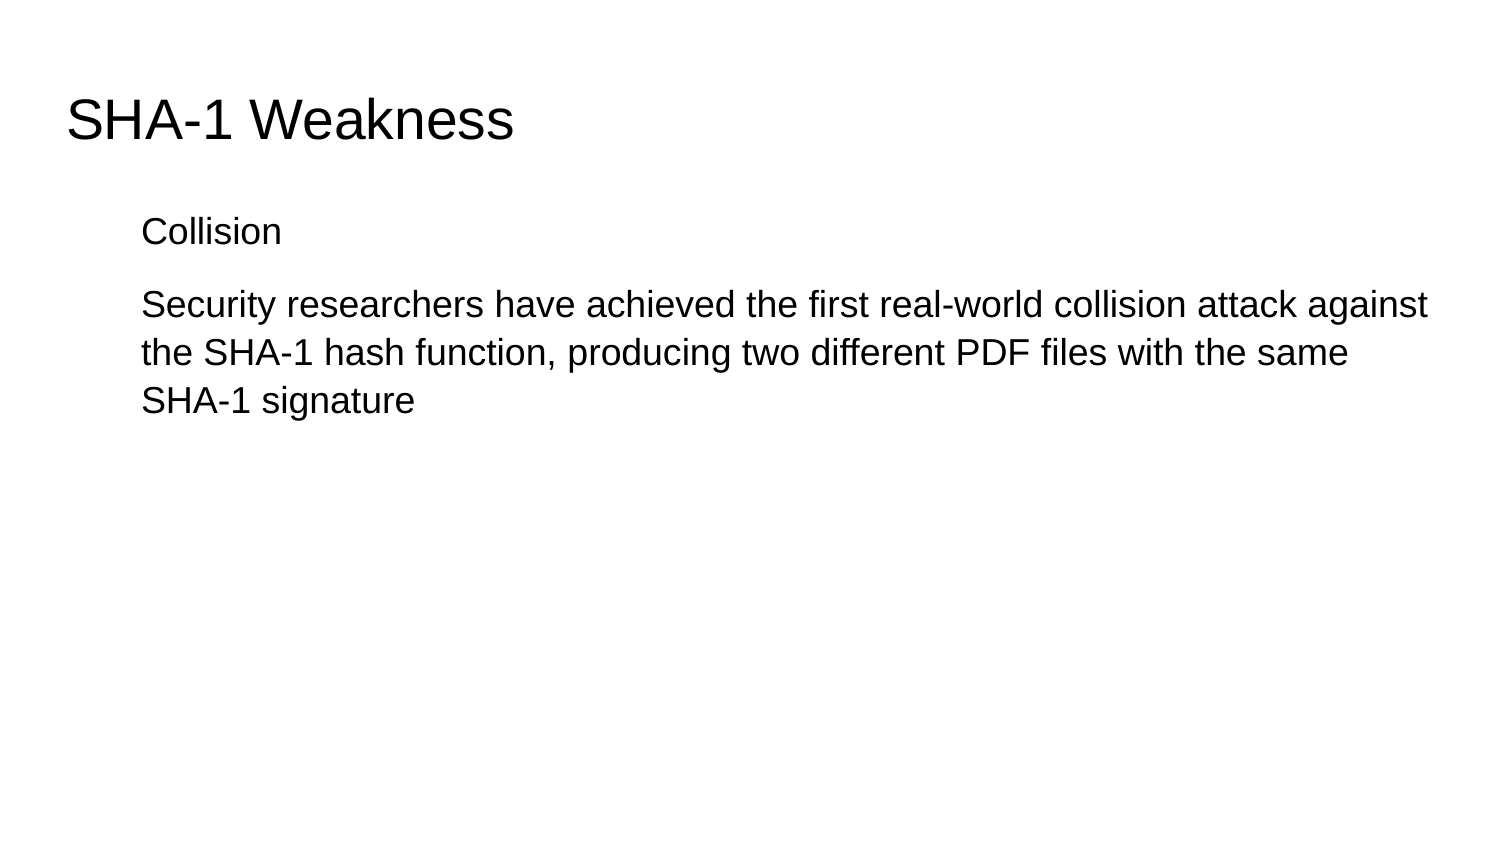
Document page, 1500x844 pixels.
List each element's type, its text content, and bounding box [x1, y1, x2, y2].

list Collision Security researchers have achieved the first real-world collision attack against the SHA-1 hash function, producing two different PDF files with the same SHA-1 signature [51, 189, 1449, 750]
title SHA-1 Weakness [51, 72, 1449, 167]
